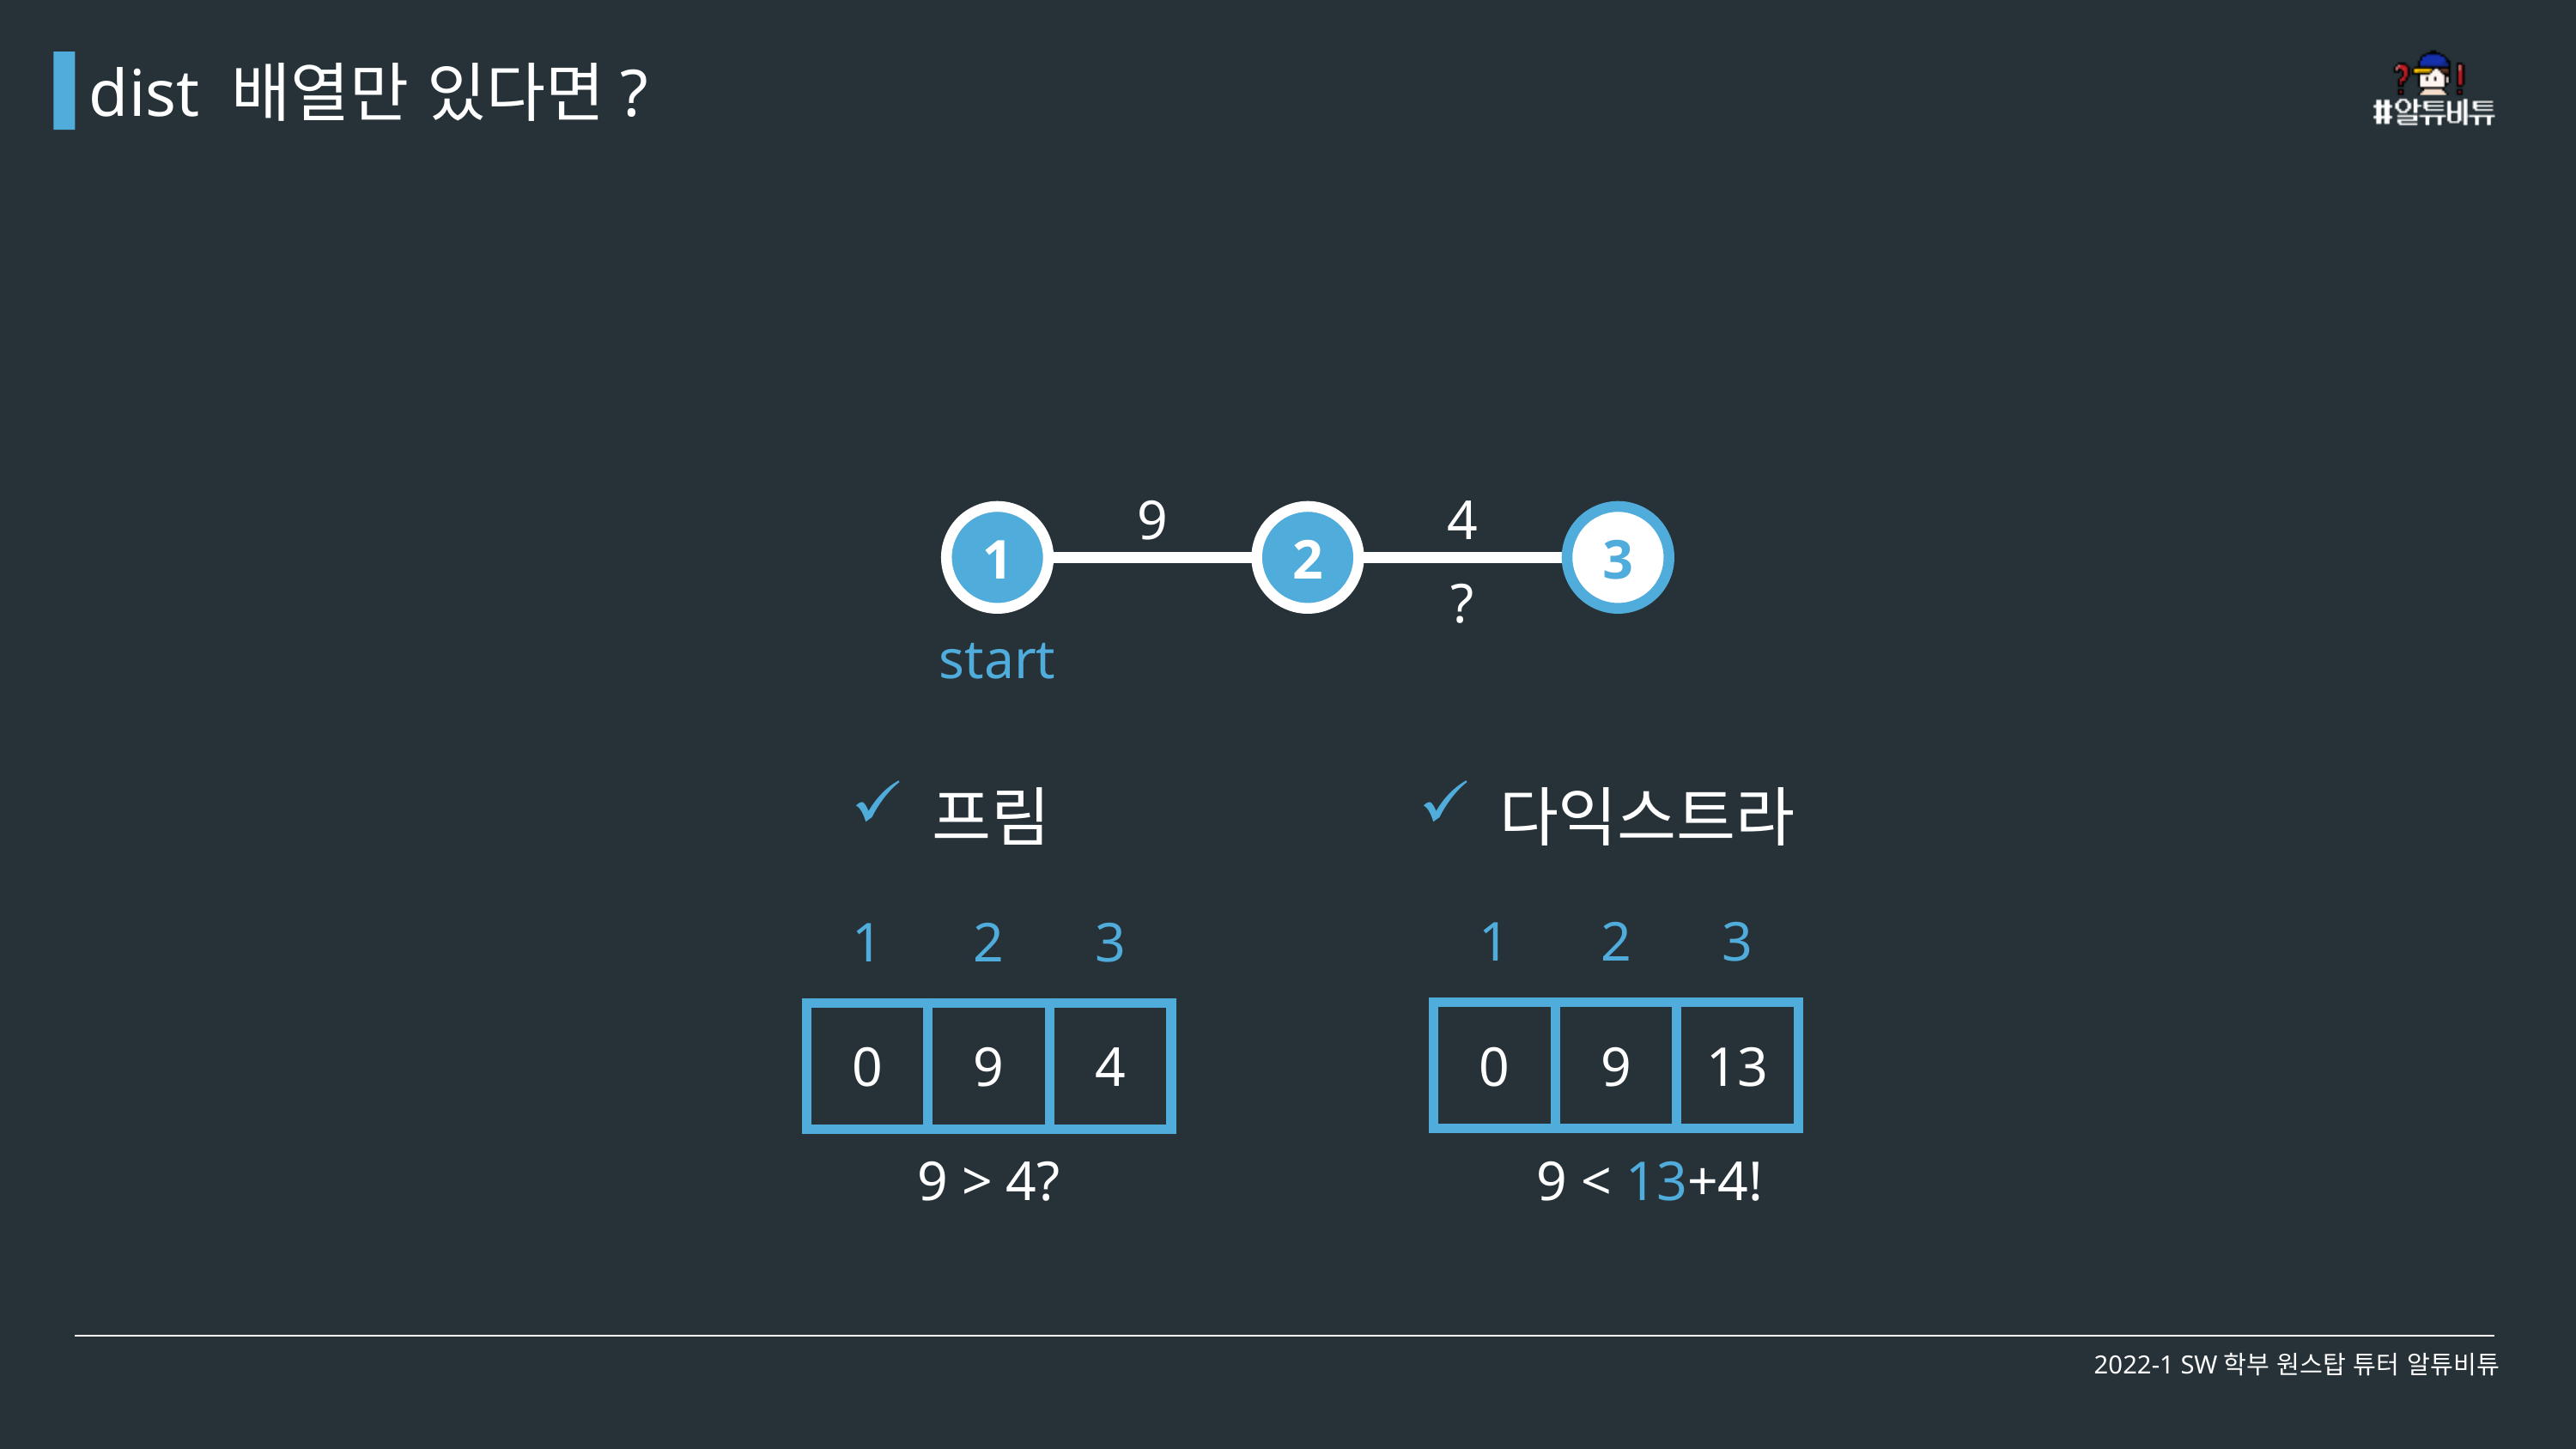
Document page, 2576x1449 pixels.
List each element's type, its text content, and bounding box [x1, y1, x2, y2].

picture [2366, 45, 2500, 179]
text_box 9 < 13+4! [1492, 1140, 1807, 1218]
text_box 9 > 4? [884, 1140, 1093, 1218]
table_header 4 [1054, 1008, 1166, 1125]
table_header 0 [1438, 1007, 1551, 1124]
text_box 1 [945, 504, 1051, 610]
text_box 4 [1434, 479, 1492, 556]
footer 2022-1 SW학부 원스탑 튜터 알튜비튜 [2039, 1327, 2555, 1401]
table_header 2 [928, 878, 1049, 1004]
text_box dist 배열만 있다면? [76, 45, 1301, 136]
text_box 2 [1255, 504, 1361, 610]
table_header 1 [1434, 877, 1555, 1003]
text_box 프림 [838, 769, 1301, 860]
table_header 9 [1560, 1007, 1672, 1124]
table_header 13 [1681, 1007, 1794, 1124]
text_box 9 [1124, 479, 1181, 556]
text_box ? [1438, 564, 1488, 640]
table_header 3 [1677, 877, 1799, 1003]
table_header 9 [933, 1008, 1045, 1125]
table_header 1 [806, 878, 928, 1004]
text_box 3 [1564, 504, 1671, 610]
text_box 다익스트라 [1406, 769, 1868, 860]
table_header 0 [811, 1008, 923, 1125]
text_box start [875, 619, 1120, 696]
table_header 3 [1049, 878, 1171, 1004]
table_header 2 [1555, 877, 1677, 1003]
